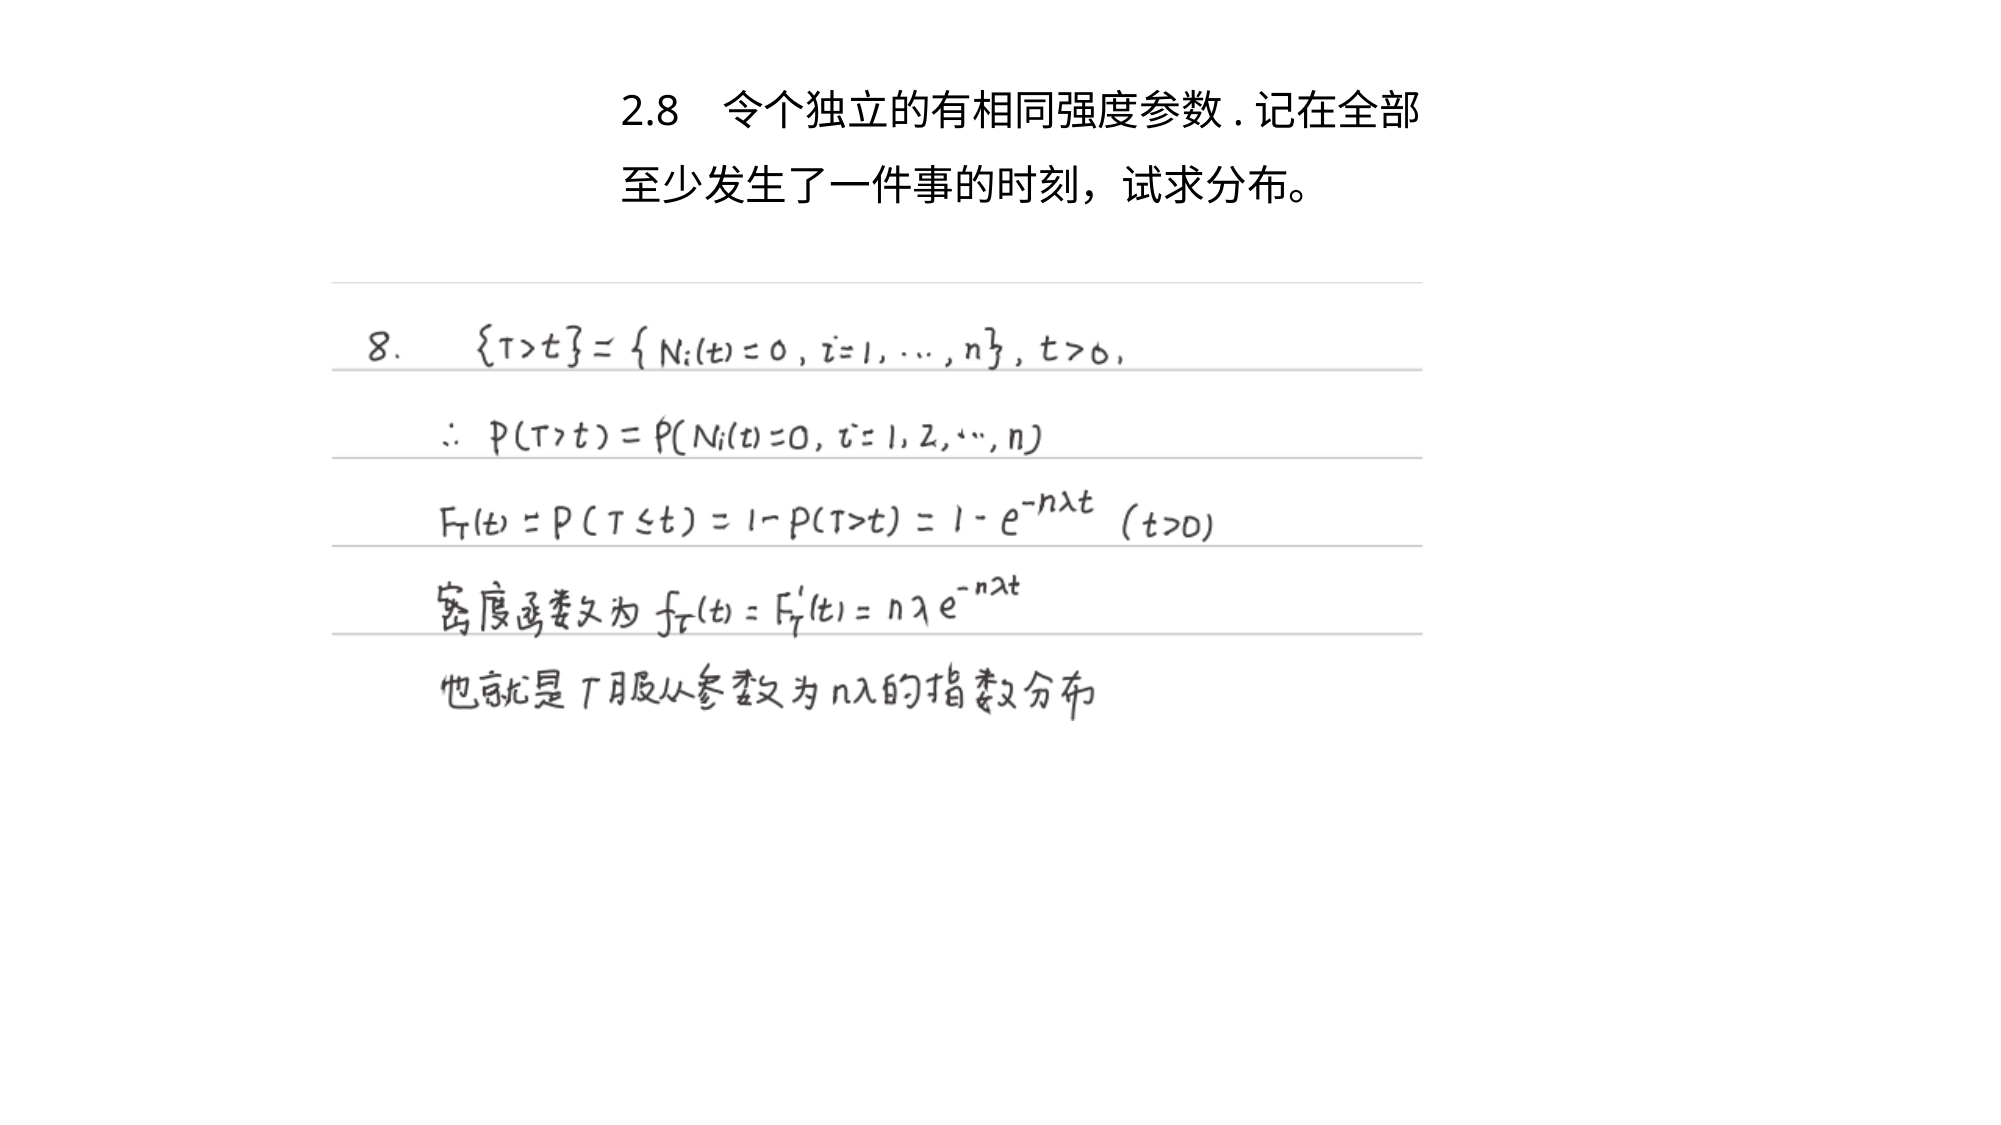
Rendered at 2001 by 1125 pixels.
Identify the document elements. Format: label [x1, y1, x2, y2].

picture [322, 282, 1462, 721]
